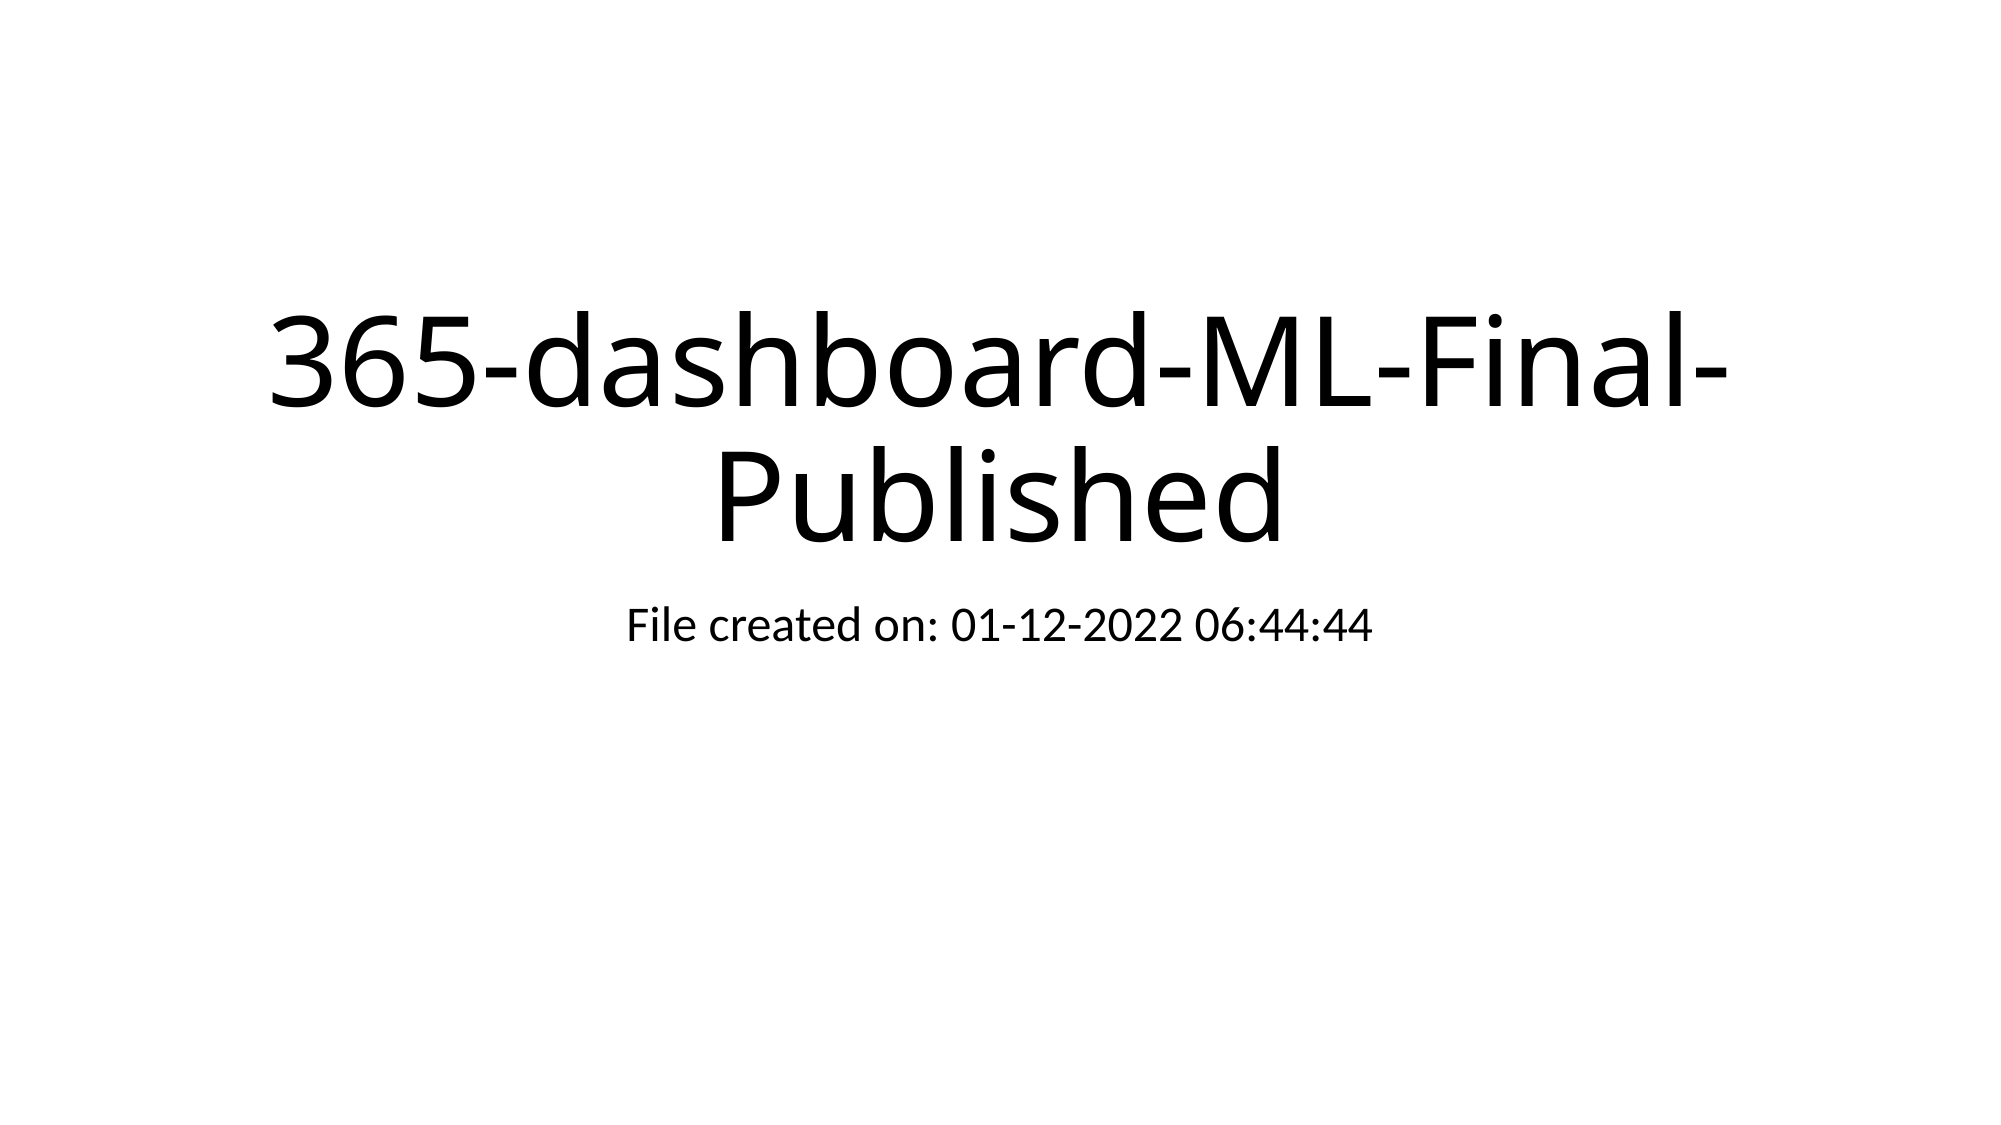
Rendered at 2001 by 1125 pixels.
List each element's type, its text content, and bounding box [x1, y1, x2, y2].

title 365-dashboard-ML-Final-Published [249, 184, 1750, 576]
subtitle File created on: 01-12-2022 06:44:44 [249, 590, 1750, 863]
